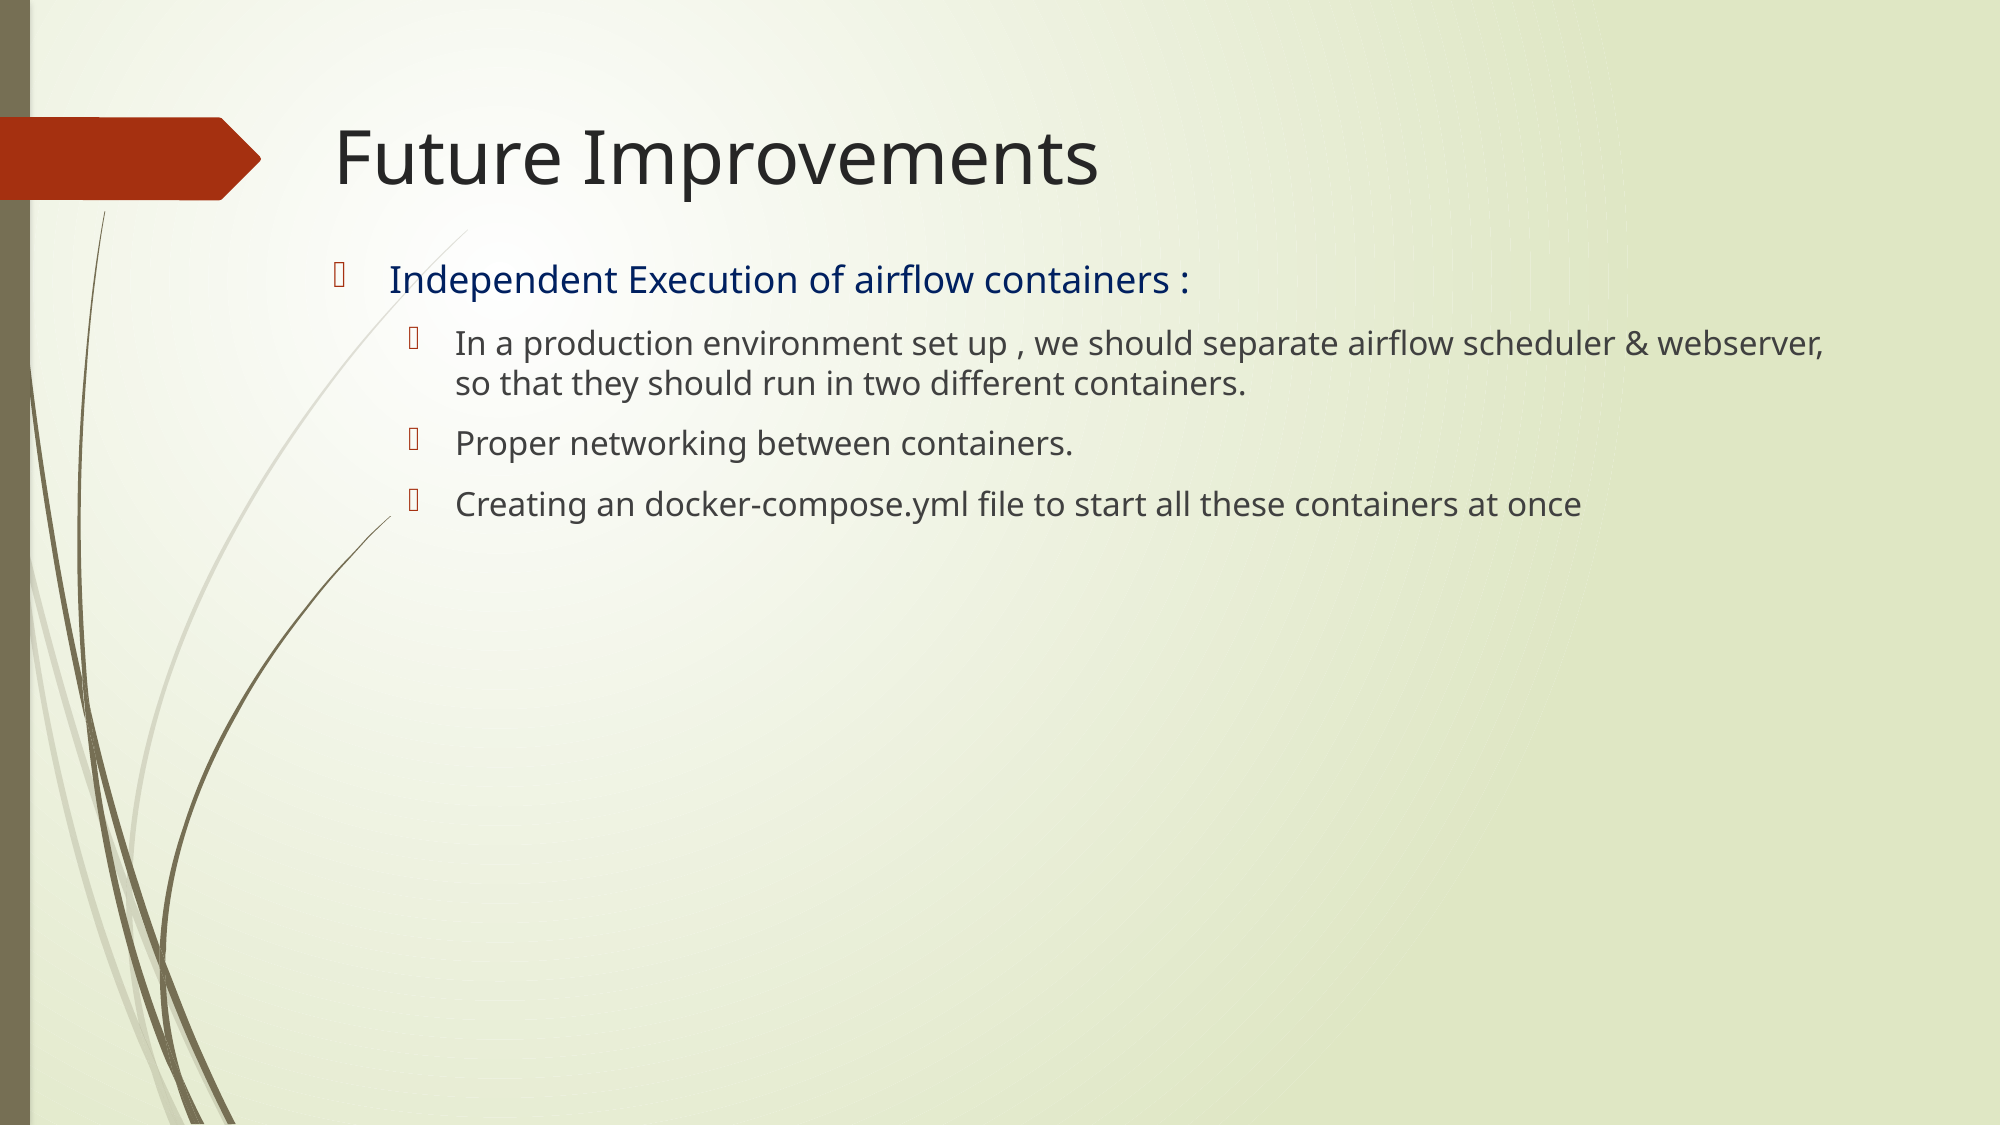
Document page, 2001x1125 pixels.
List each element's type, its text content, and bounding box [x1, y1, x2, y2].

list Independent Execution of airflow containers : In a production environment set up , we should separate airflow scheduler & webserver, so that they should run in two different containers. Proper networking between containers. Creating an docker-compose.yml file to start all these containers at once [318, 248, 1852, 1125]
text_box Future Improvements [318, 102, 1912, 222]
